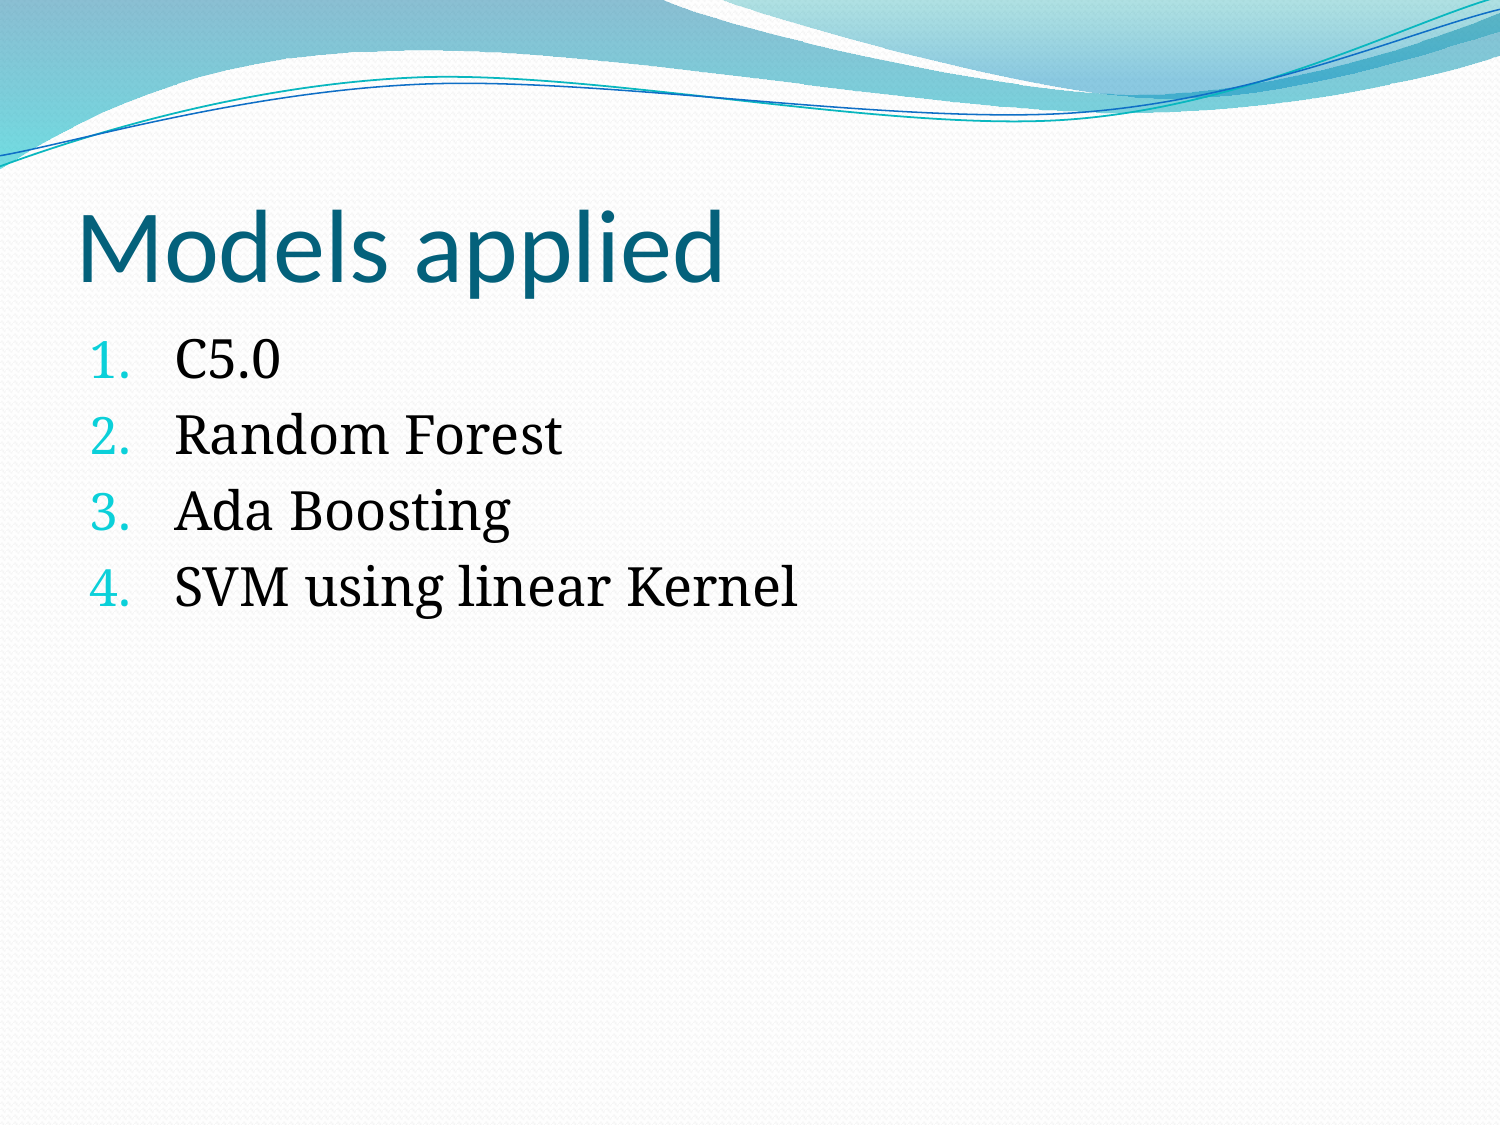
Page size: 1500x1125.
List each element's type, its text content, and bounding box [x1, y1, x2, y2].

list C5.0 Random Forest Ada Boosting SVM using linear Kernel [75, 317, 1425, 1038]
title Models applied [75, 115, 1425, 303]
